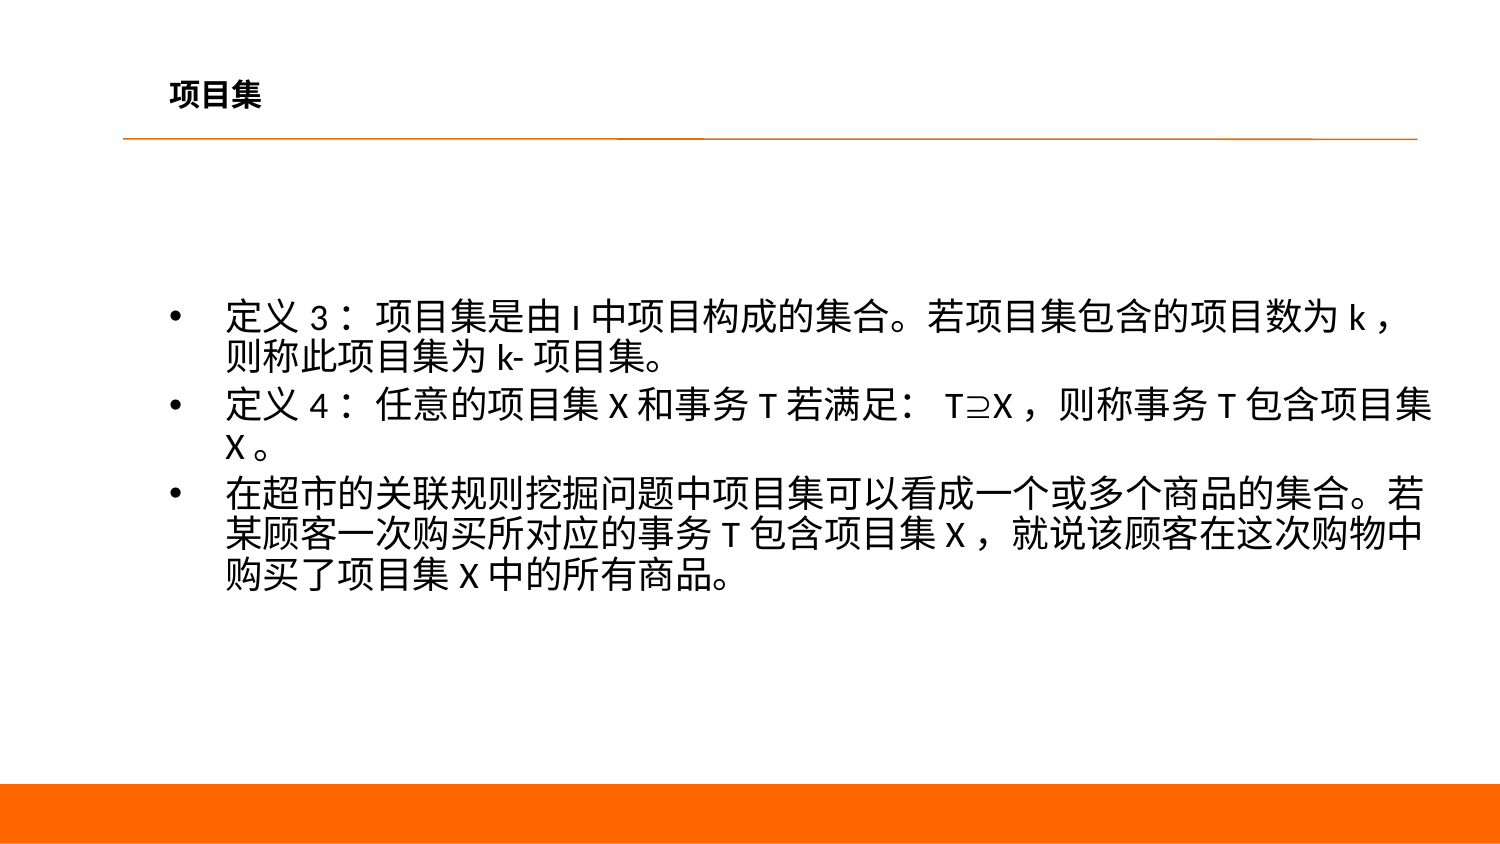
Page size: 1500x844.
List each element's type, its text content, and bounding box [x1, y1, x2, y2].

text_box [0, 782, 1500, 844]
title 项目集 [123, 60, 310, 127]
list 定义3：项目集是由I中项目构成的集合。若项目集包含的项目数为k，则称此项目集为k-项目集。 定义4：任意的项目集X和事务T若满足：TX，则称事务T包含项目集X。 在超市的关联规则挖掘问题中项目集可以看成一个或多个商品的集合。若某顾客一次购买所对应的事务T包含项目集X，就说该顾客在这次购物中购买了项目集X中的所有商品。 [154, 290, 1458, 662]
